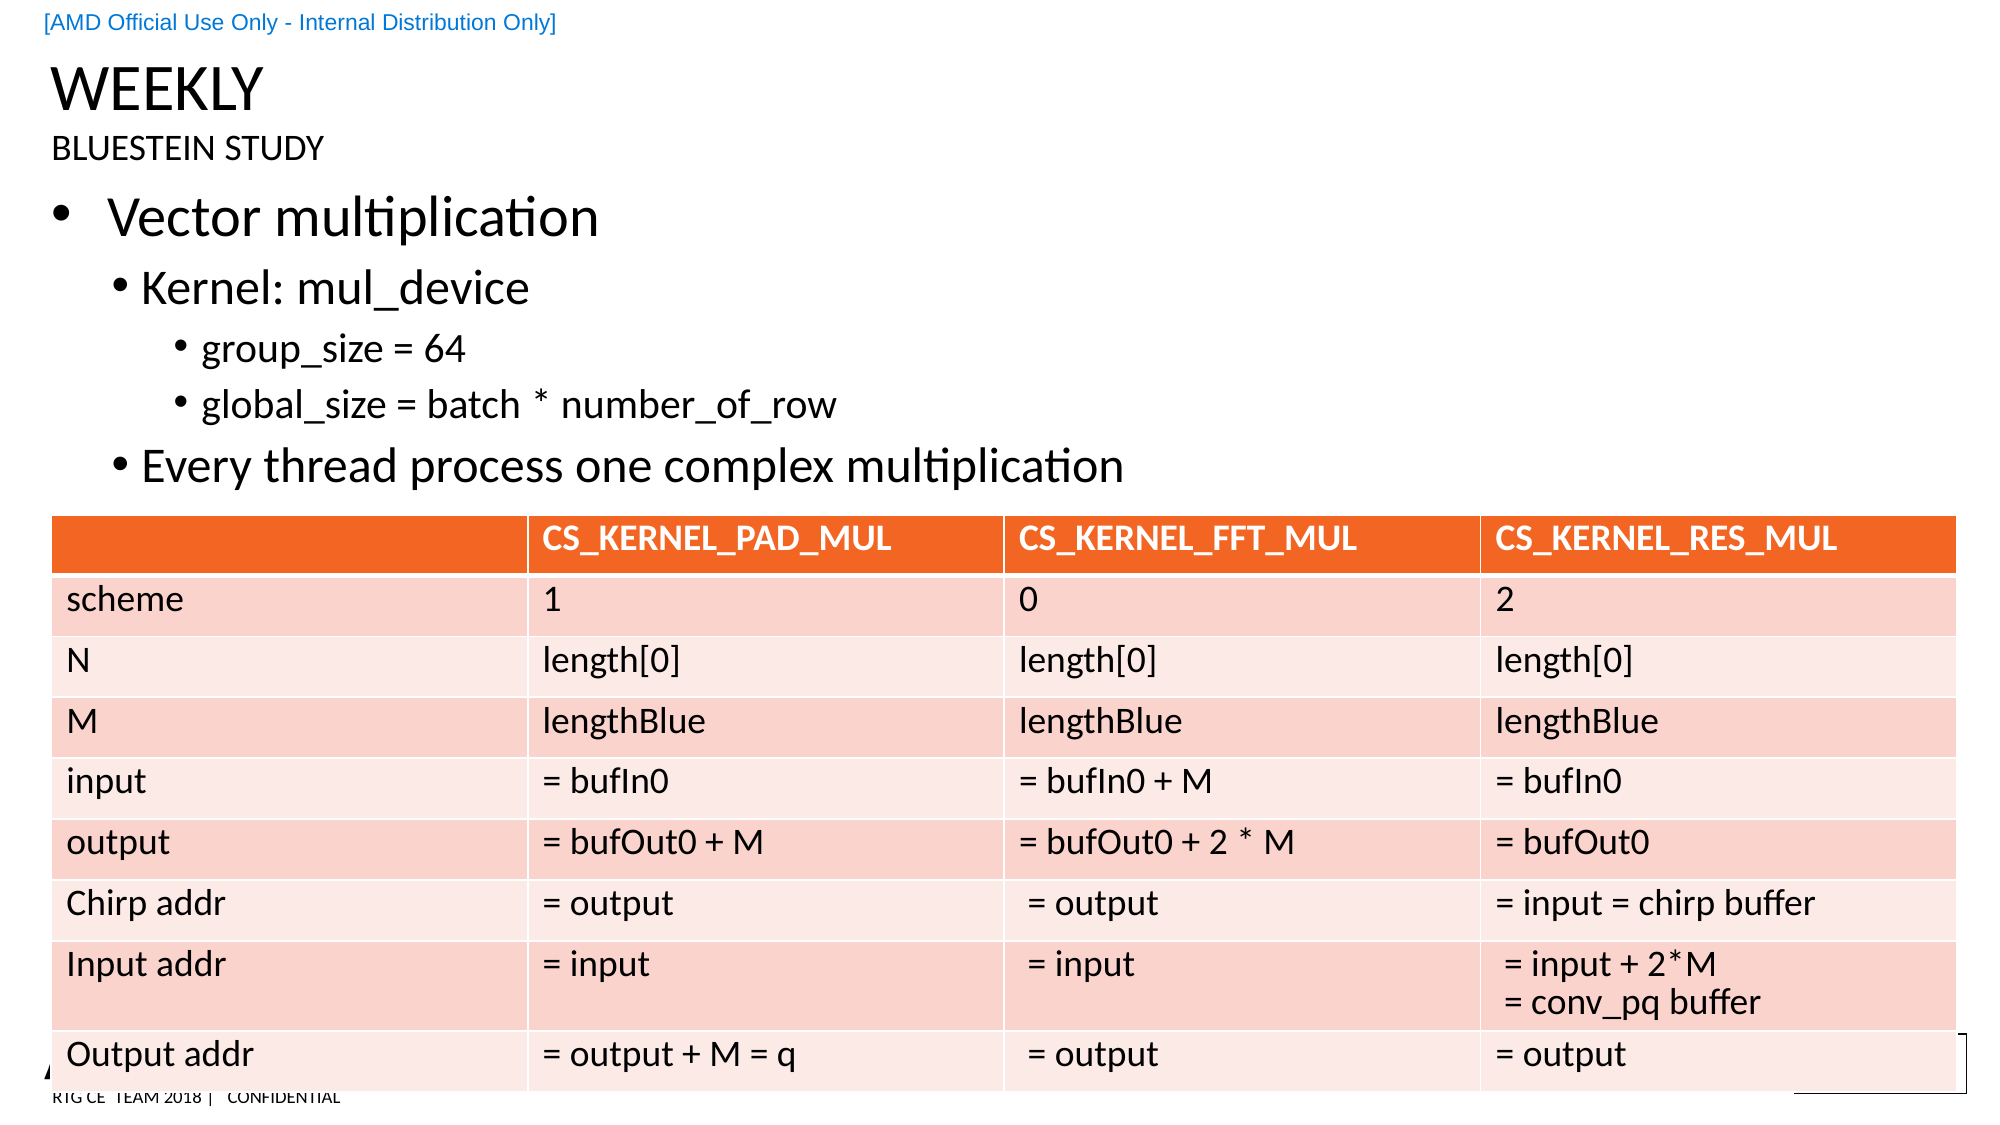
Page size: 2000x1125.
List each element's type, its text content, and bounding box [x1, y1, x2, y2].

table_header [52, 516, 527, 573]
table_cell length[0] [1005, 637, 1480, 696]
table_cell = input = chirp buffer [1481, 881, 1956, 940]
table_cell 0 [1005, 578, 1480, 636]
table_cell N [52, 637, 527, 696]
table_cell output [52, 820, 527, 879]
table_cell input [52, 759, 527, 818]
table_cell length[0] [529, 637, 1003, 696]
table_cell 1 [529, 578, 1003, 636]
table_cell = bufIn0 [1481, 759, 1956, 818]
table_cell Chirp addr [52, 881, 527, 940]
title Weekly [50, 45, 1956, 124]
table_header CS_KERNEL_RES_MUL [1481, 516, 1956, 573]
table_cell = bufOut0 + M [529, 820, 1003, 879]
table_cell lengthBlue [1481, 698, 1956, 757]
table_cell = input [1005, 942, 1480, 1030]
table_header CS_KERNEL_PAD_MUL [529, 516, 1003, 573]
table_cell lengthBlue [529, 698, 1003, 757]
table_cell lengthBlue [1005, 698, 1480, 757]
table_cell = output [1005, 1032, 1480, 1091]
list Bluestein study [51, 123, 1957, 171]
table_cell = output + M = q [529, 1032, 1003, 1091]
table_cell = input [529, 942, 1003, 1030]
table_cell = output [1481, 1032, 1956, 1091]
table_cell Input addr [52, 942, 527, 1030]
table_cell = bufOut0 [1481, 820, 1956, 879]
table_header CS_KERNEL_FFT_MUL [1005, 516, 1480, 573]
table_cell 2 [1481, 578, 1956, 636]
picture [1794, 1033, 1967, 1094]
table_cell = input + 2*M = conv_pq buffer [1481, 942, 1956, 1030]
table_cell length[0] [1481, 637, 1956, 696]
table_cell = bufOut0 + 2 * M [1005, 820, 1480, 879]
table_cell M [52, 698, 527, 757]
table_cell = bufIn0 [529, 759, 1003, 818]
list Vector multiplication Kernel: mul_device group_size = 64 global_size = batch * number_of_row Every thread process one complex multiplication [51, 171, 1912, 514]
table_cell Output addr [52, 1032, 527, 1091]
table_cell scheme [52, 578, 527, 636]
table_cell = output [529, 881, 1003, 940]
table_cell = bufIn0 + M [1005, 759, 1480, 818]
table_cell = output [1005, 881, 1480, 940]
